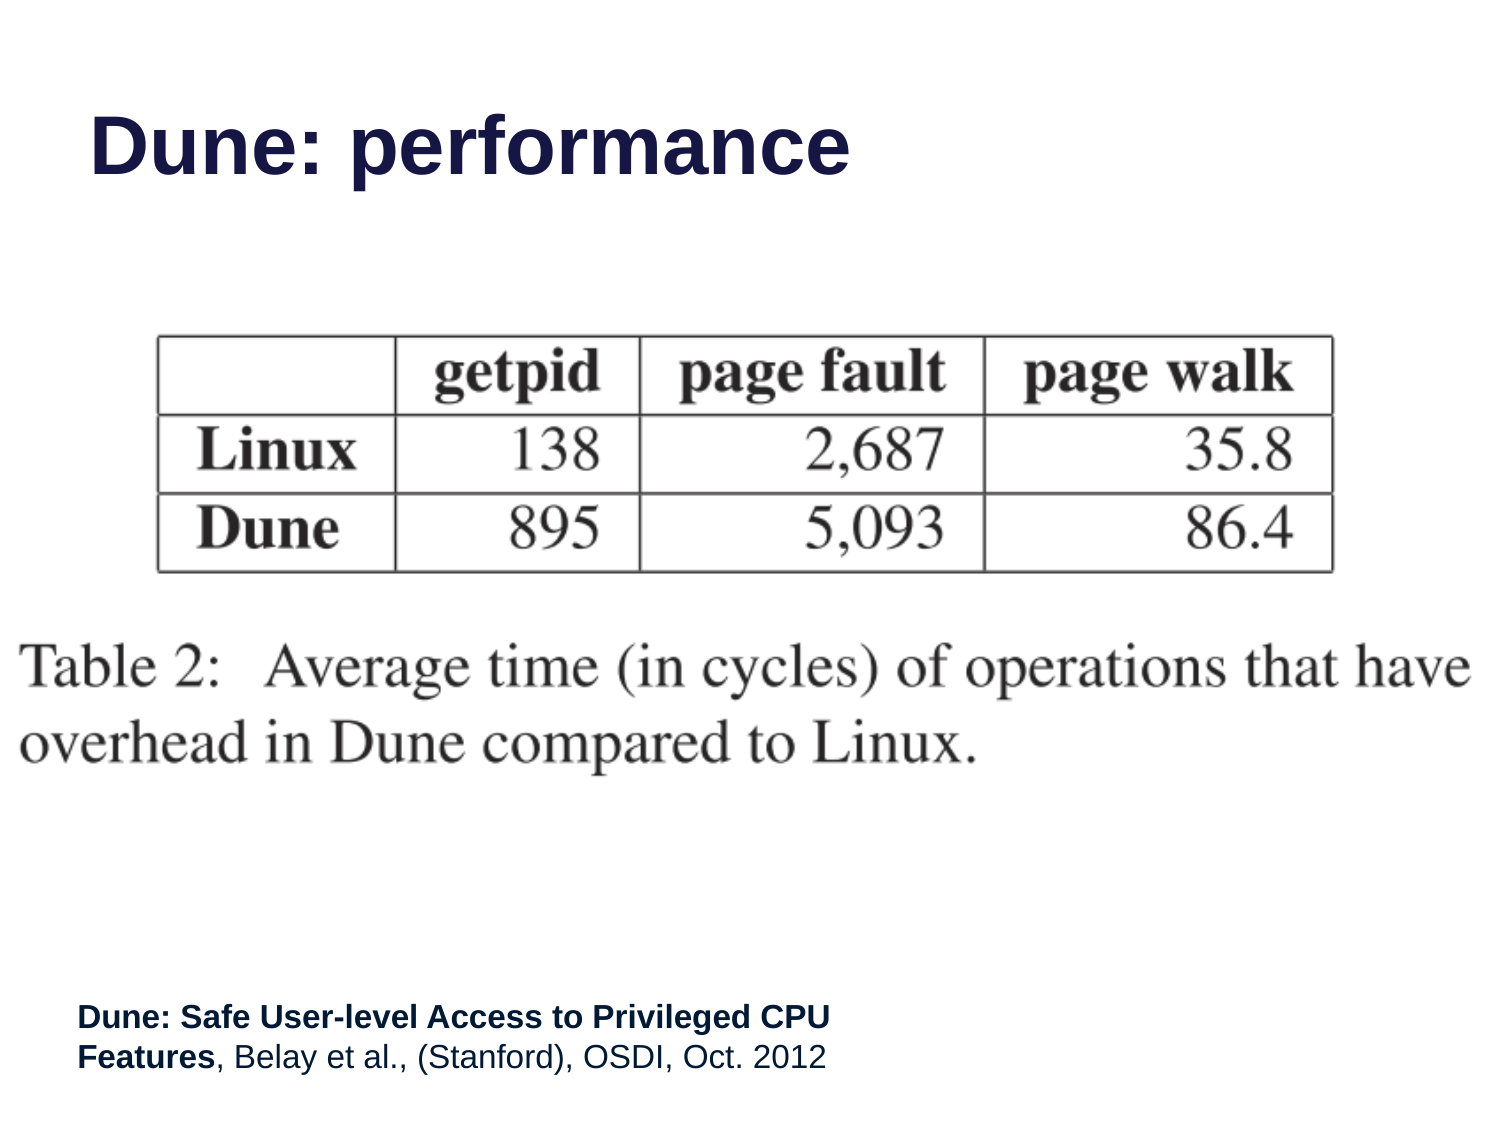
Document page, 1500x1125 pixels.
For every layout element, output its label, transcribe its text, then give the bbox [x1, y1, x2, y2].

picture [0, 322, 1500, 802]
title Dune: performance [75, 0, 1425, 200]
text_box Dune: Safe User-level Access to Privileged CPU Features, Belay et al., (Stanford), OSDI, Oct. 2012 [62, 987, 863, 1083]
